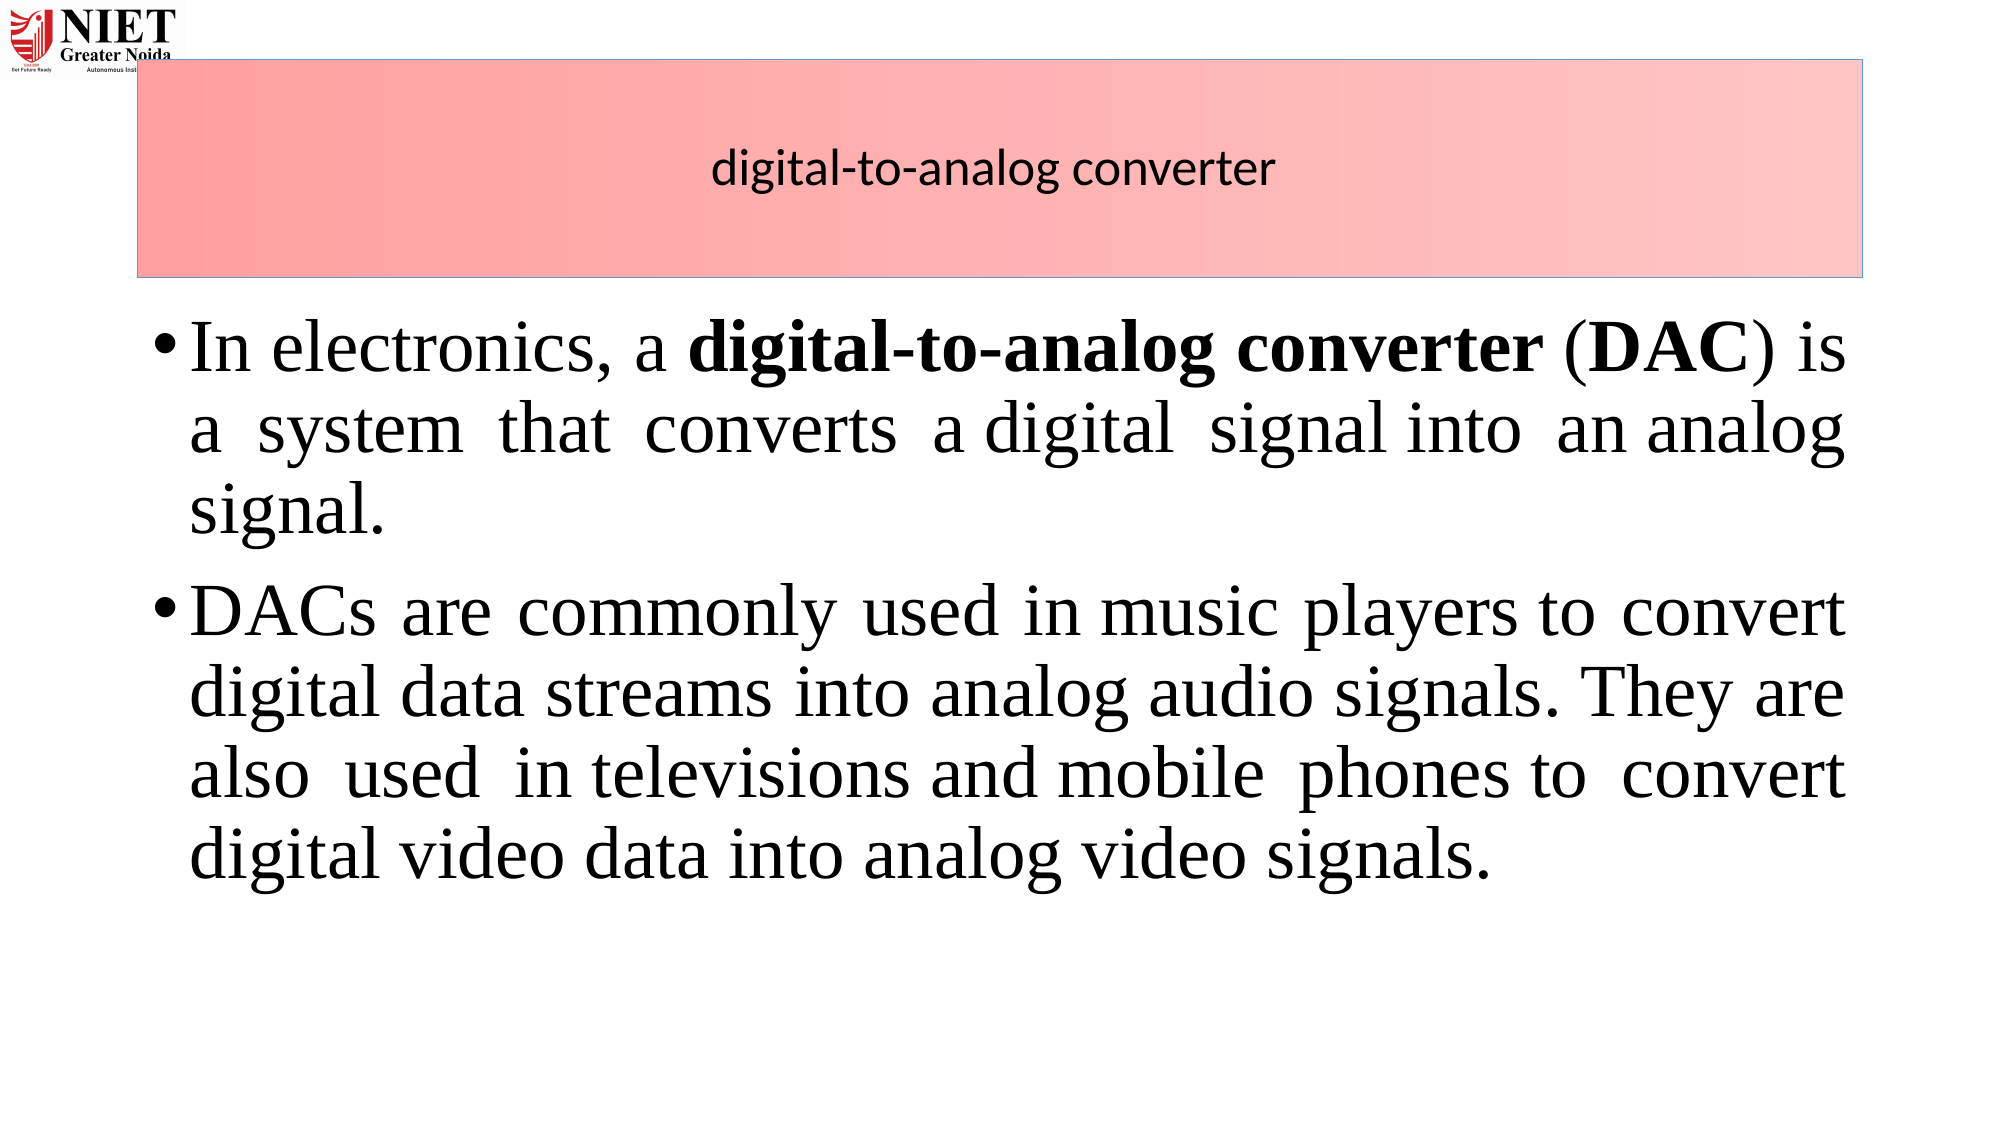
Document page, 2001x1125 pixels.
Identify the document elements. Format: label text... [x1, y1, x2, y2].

picture [0, 1, 186, 81]
list In electronics, a digital-to-analog converter (DAC) is a system that converts a digital signal into an analog signal. DACs are commonly used in music players to convert digital data streams into analog audio signals. They are also used in televisions and mobile phones to convert digital video data into analog video signals. [137, 299, 1863, 1014]
title digital-to-analog converter [137, 59, 1863, 278]
